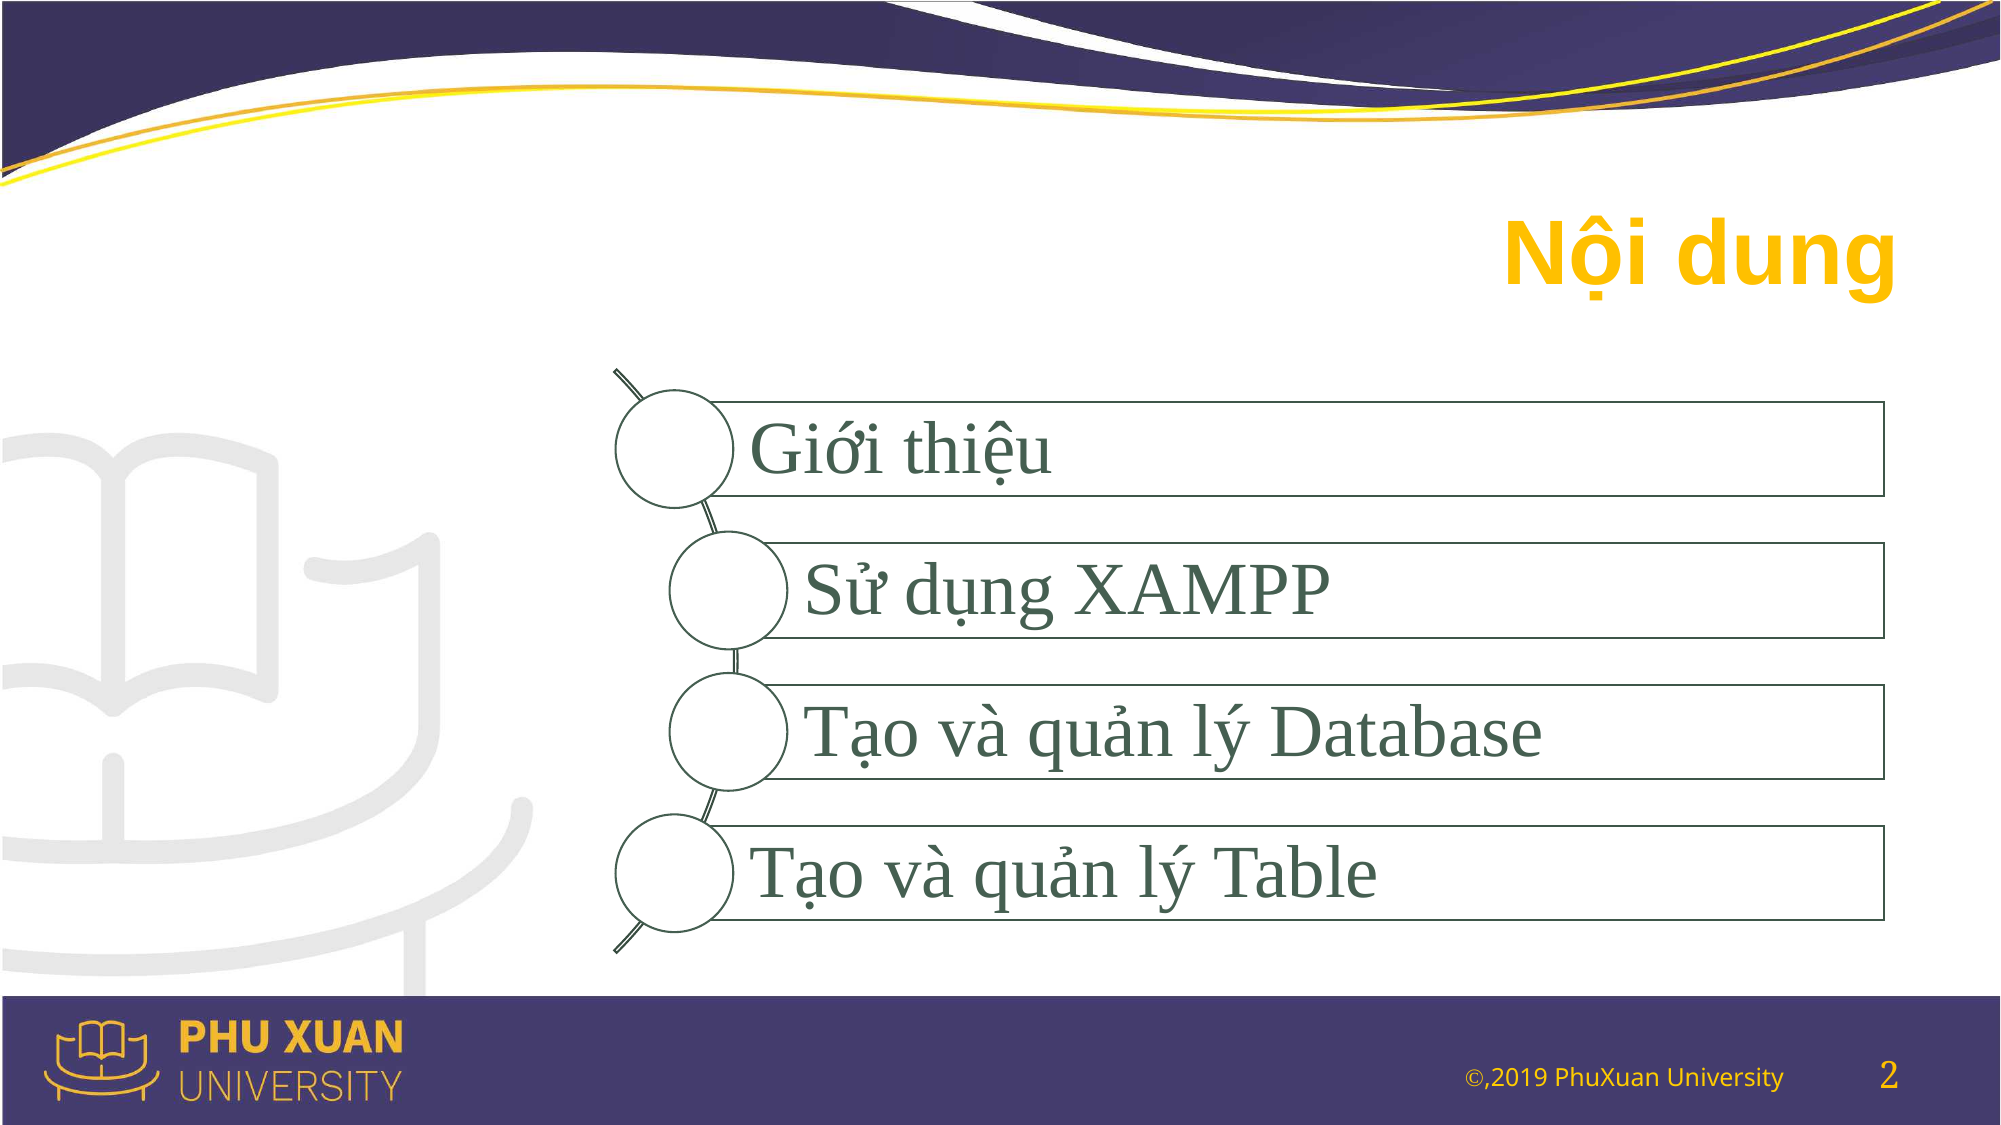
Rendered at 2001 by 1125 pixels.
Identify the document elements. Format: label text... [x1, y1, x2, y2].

picture [0, 0, 2001, 1125]
title Nội dung [99, 115, 1900, 304]
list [604, 354, 1892, 968]
slide_number 2 [1733, 1042, 1900, 1103]
